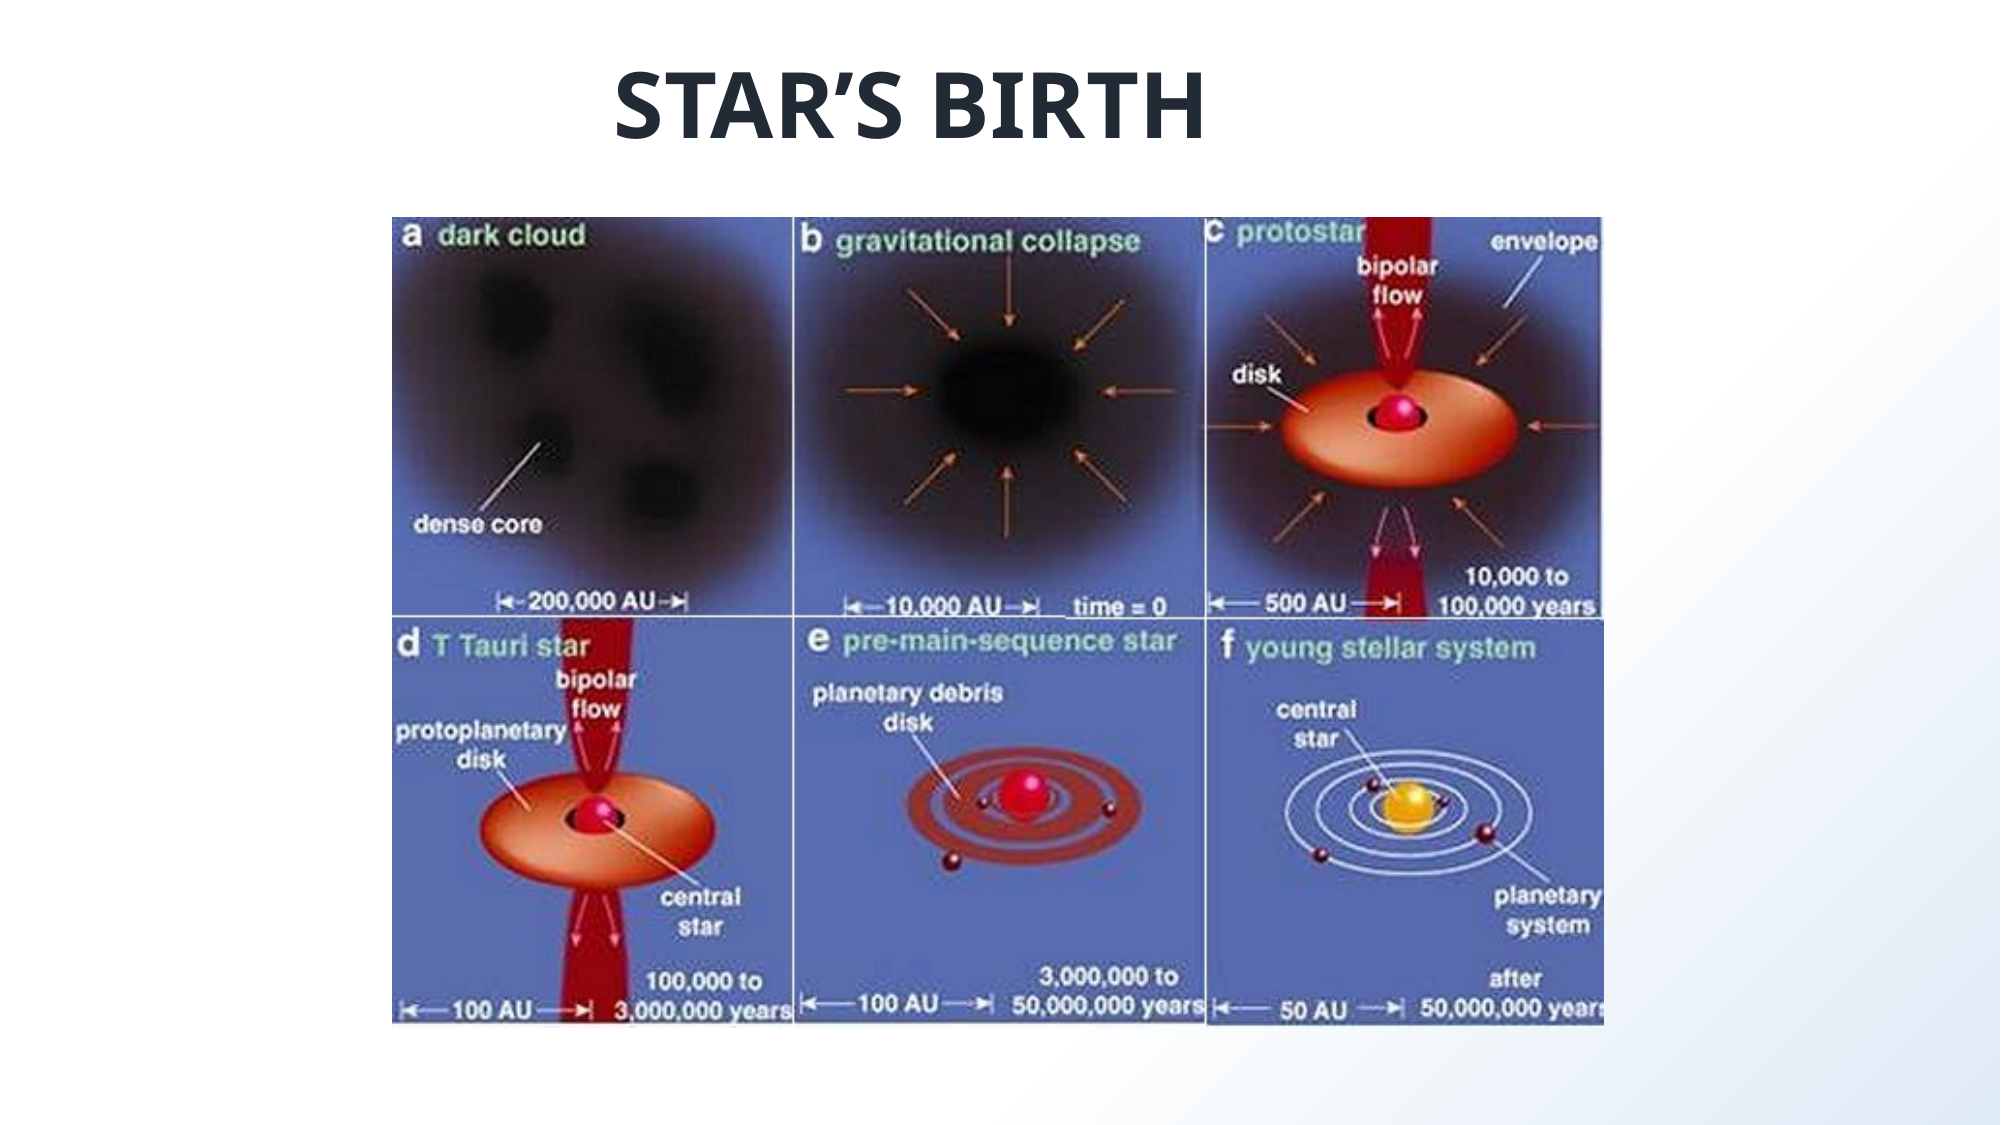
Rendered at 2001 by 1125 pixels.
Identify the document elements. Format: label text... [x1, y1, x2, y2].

title STAR’S BIRTH [73, 0, 1799, 218]
picture [392, 217, 1604, 1028]
